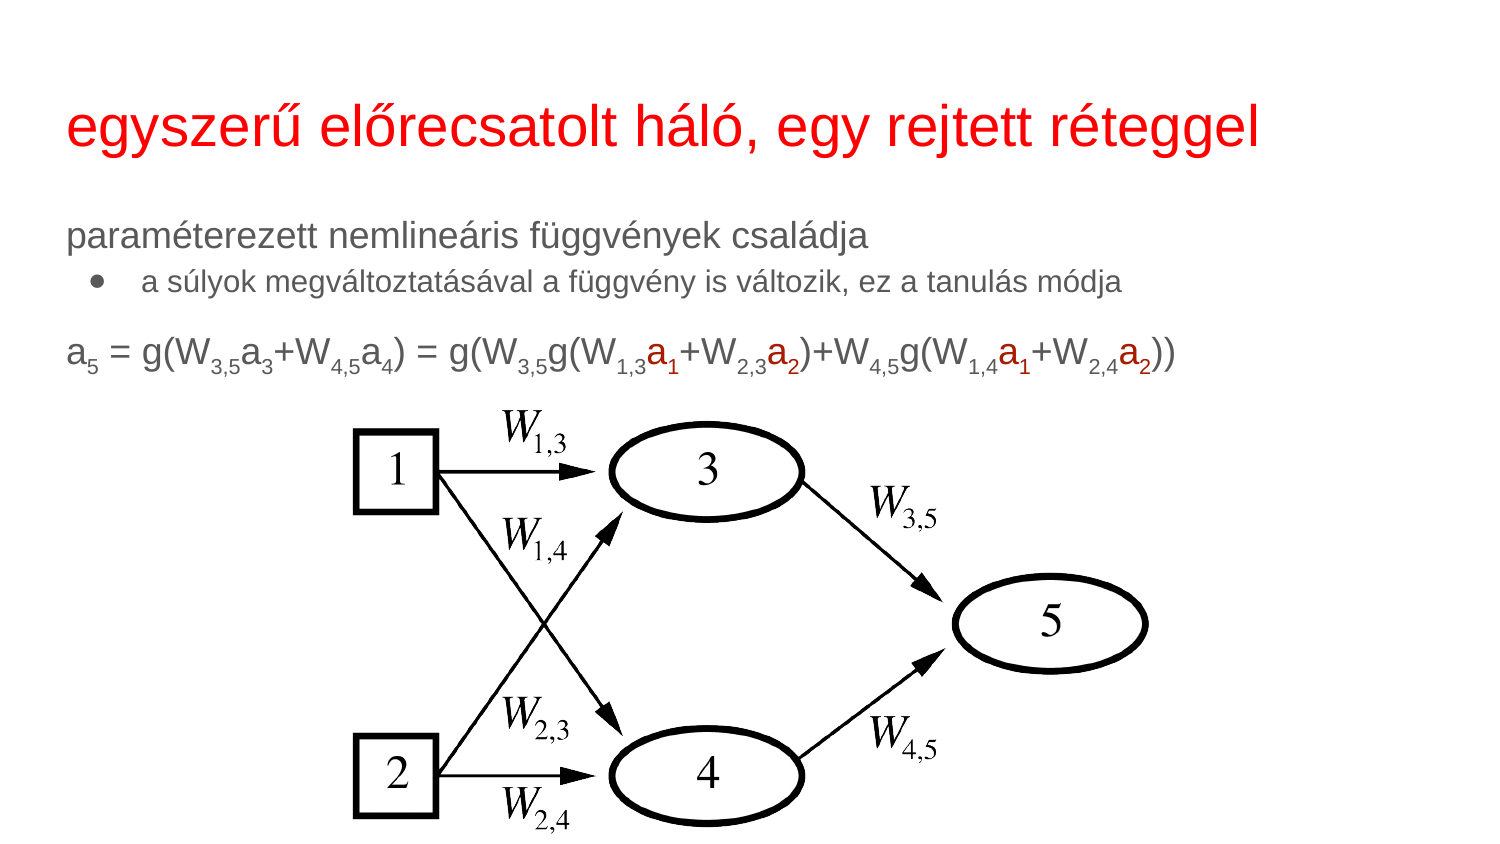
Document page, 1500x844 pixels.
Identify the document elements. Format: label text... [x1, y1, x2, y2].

title egyszerű előrecsatolt háló, egy rejtett réteggel [51, 72, 1449, 167]
list paraméterezett nemlineáris függvények családja a súlyok megváltoztatásával a függvény is változik, ez a tanulás módja a5 = g(W3,5a3+W4,5a4) = g(W3,5g(W1,3a1+W2,3a2)+W4,5g(W1,4a1+W2,4a2)) [51, 189, 1449, 397]
picture [347, 396, 1153, 844]
